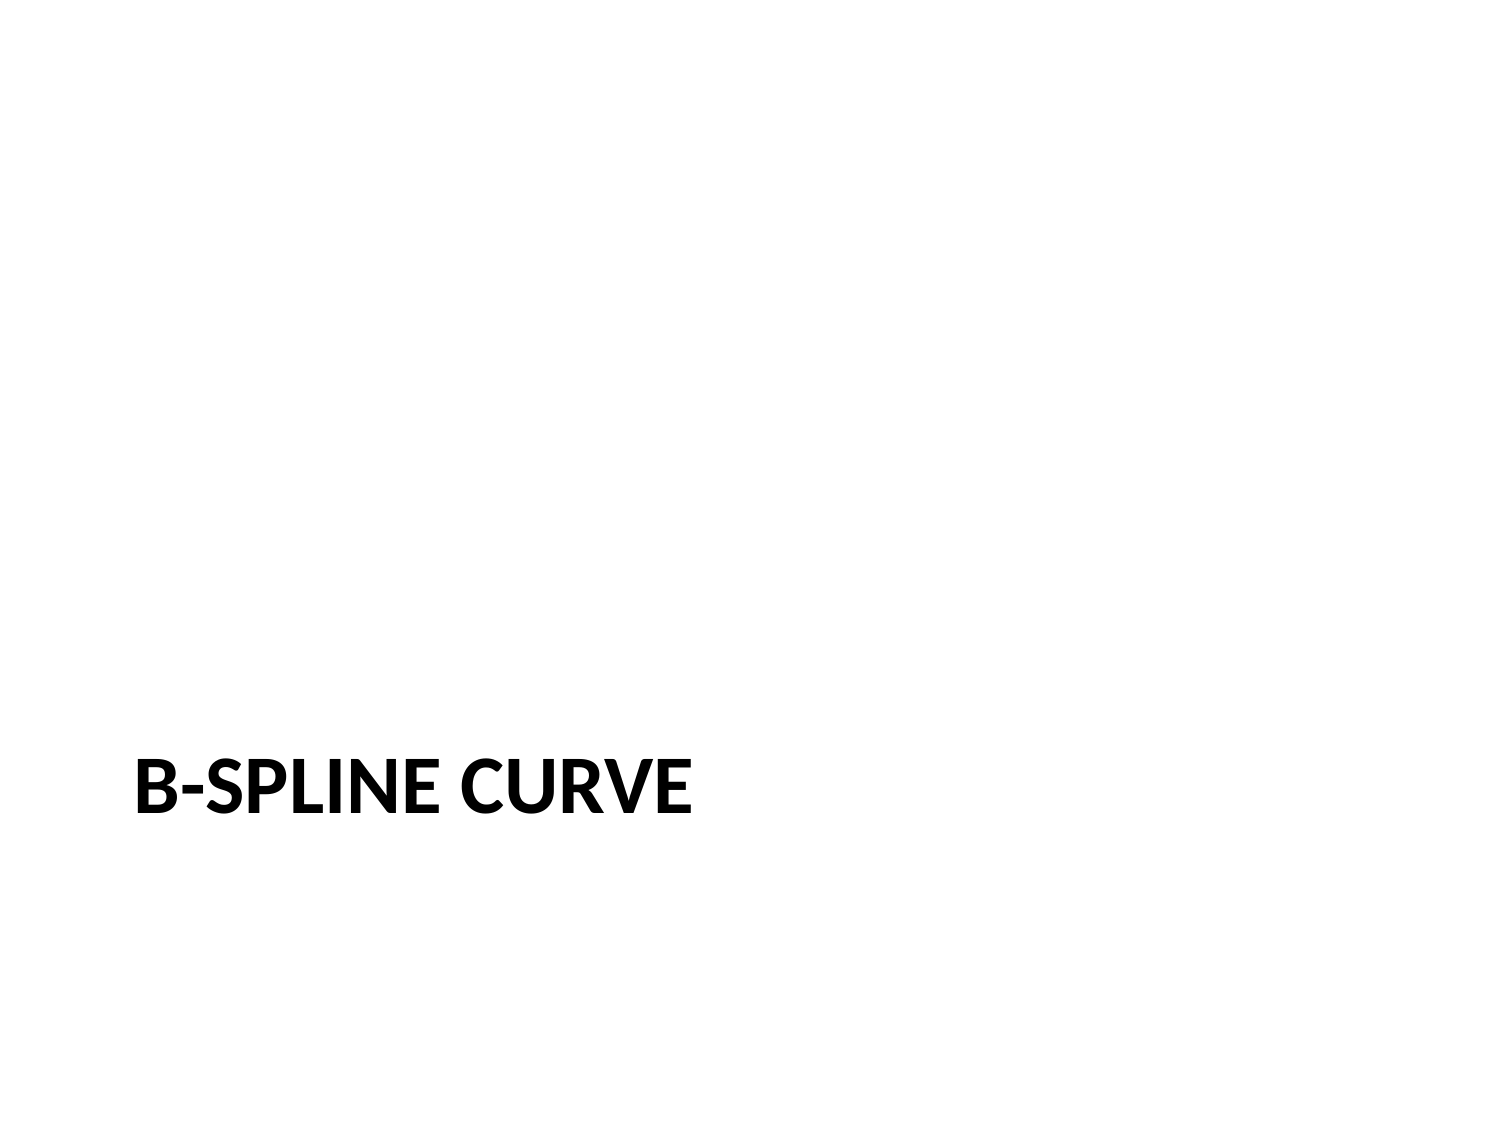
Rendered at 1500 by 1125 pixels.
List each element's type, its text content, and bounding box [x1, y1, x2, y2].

title B-Spline Curve [118, 722, 1394, 947]
